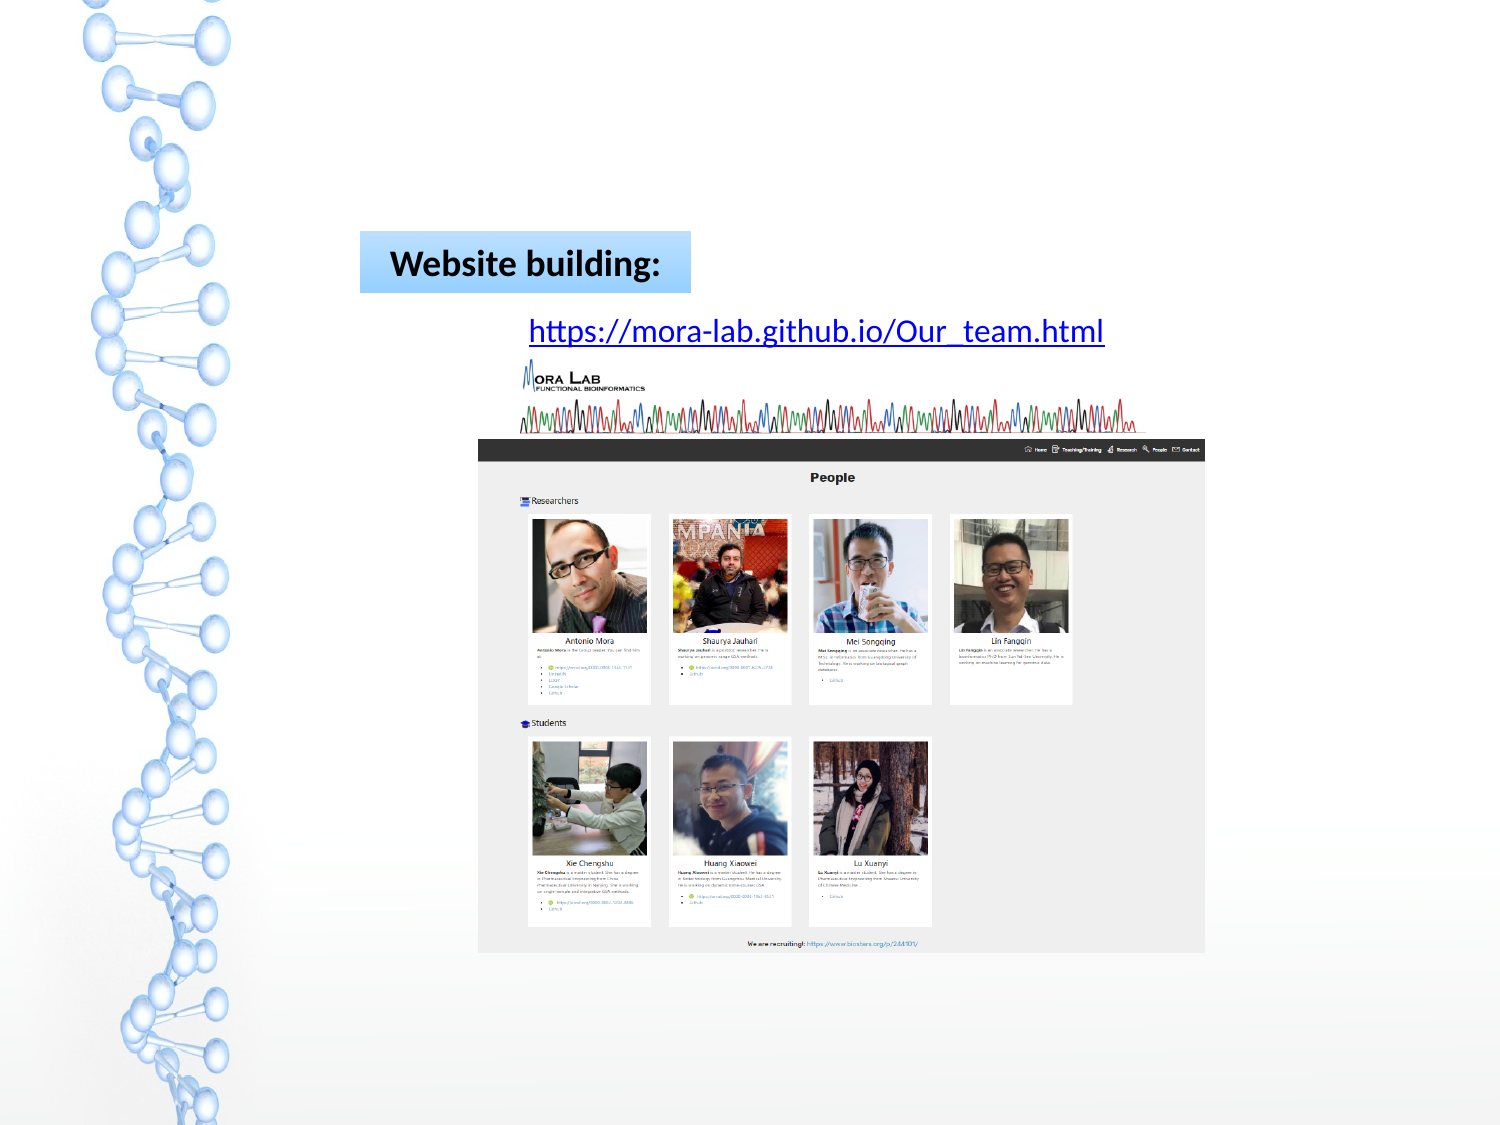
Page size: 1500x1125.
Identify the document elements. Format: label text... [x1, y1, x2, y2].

text_box Website building: [358, 230, 693, 294]
picture [0, 0, 1500, 1125]
text_box https://mora-lab.github.io/Our_team.html [513, 302, 1152, 355]
